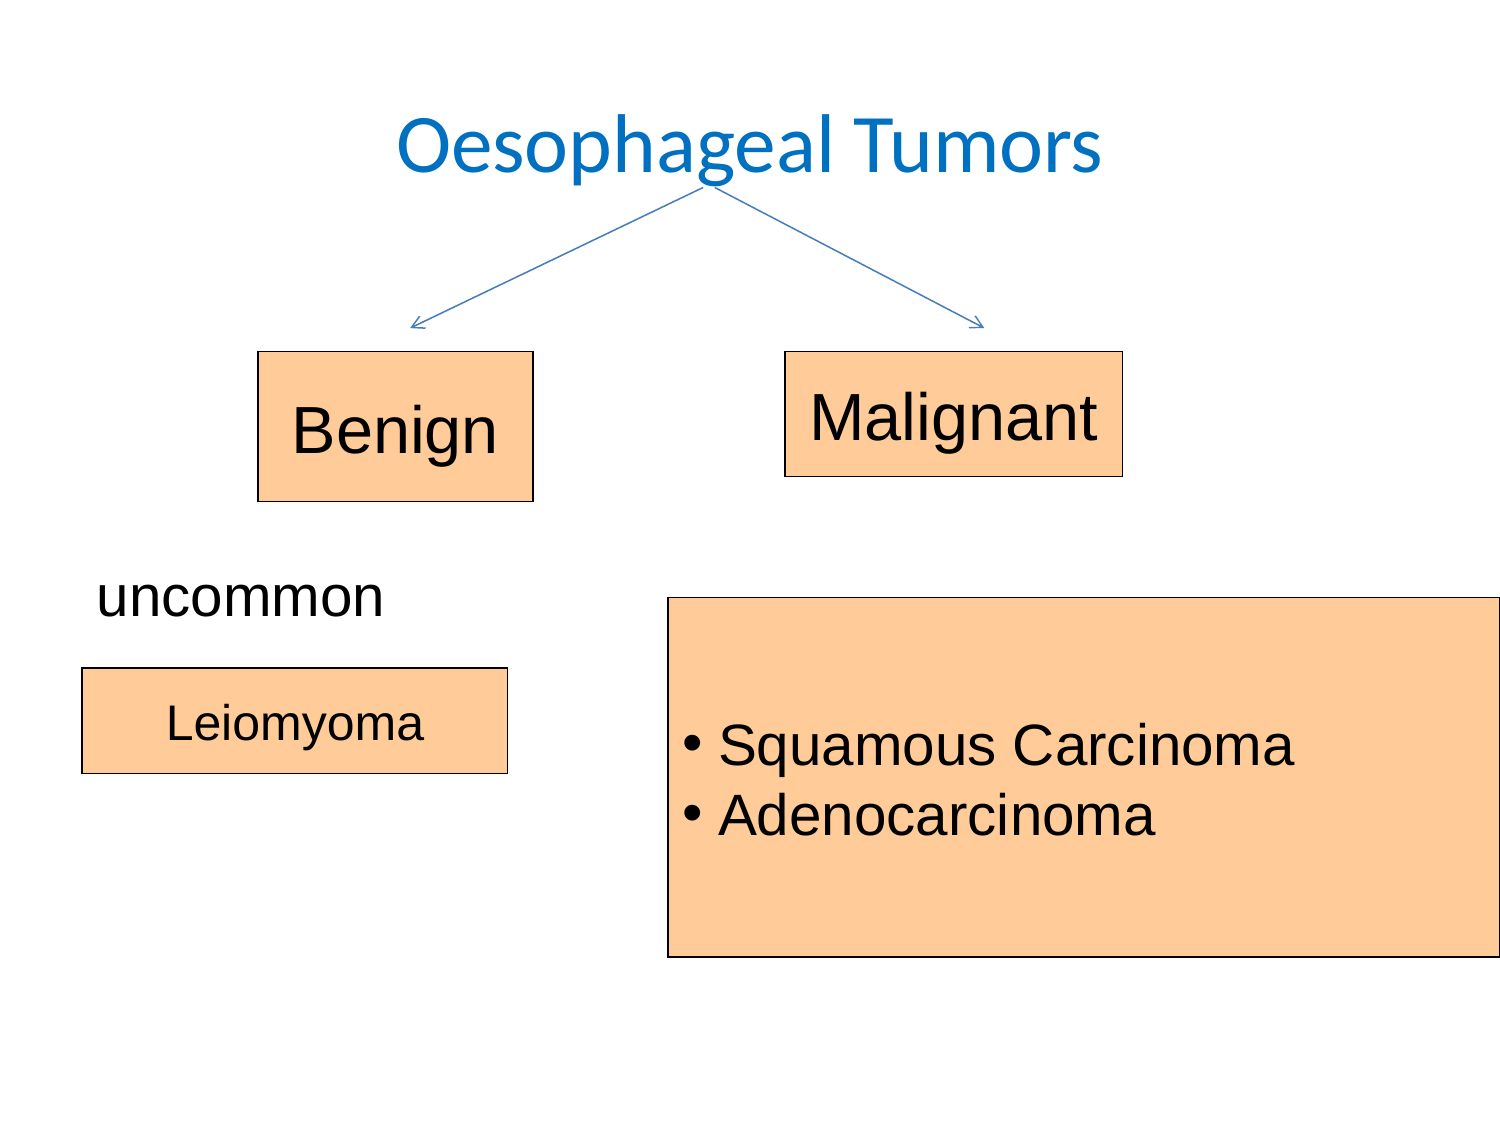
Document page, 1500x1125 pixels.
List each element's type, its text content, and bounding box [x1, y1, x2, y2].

text_box Leiomyoma [81, 667, 508, 774]
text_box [714, 187, 985, 329]
text_box Malignant [785, 351, 1123, 477]
text_box Benign [257, 351, 533, 502]
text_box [409, 187, 704, 329]
text_box uncommon [82, 550, 434, 636]
text_box Squamous Carcinoma Adenocarcinoma [667, 597, 1500, 957]
title Oesophageal Tumors [75, 45, 1425, 233]
